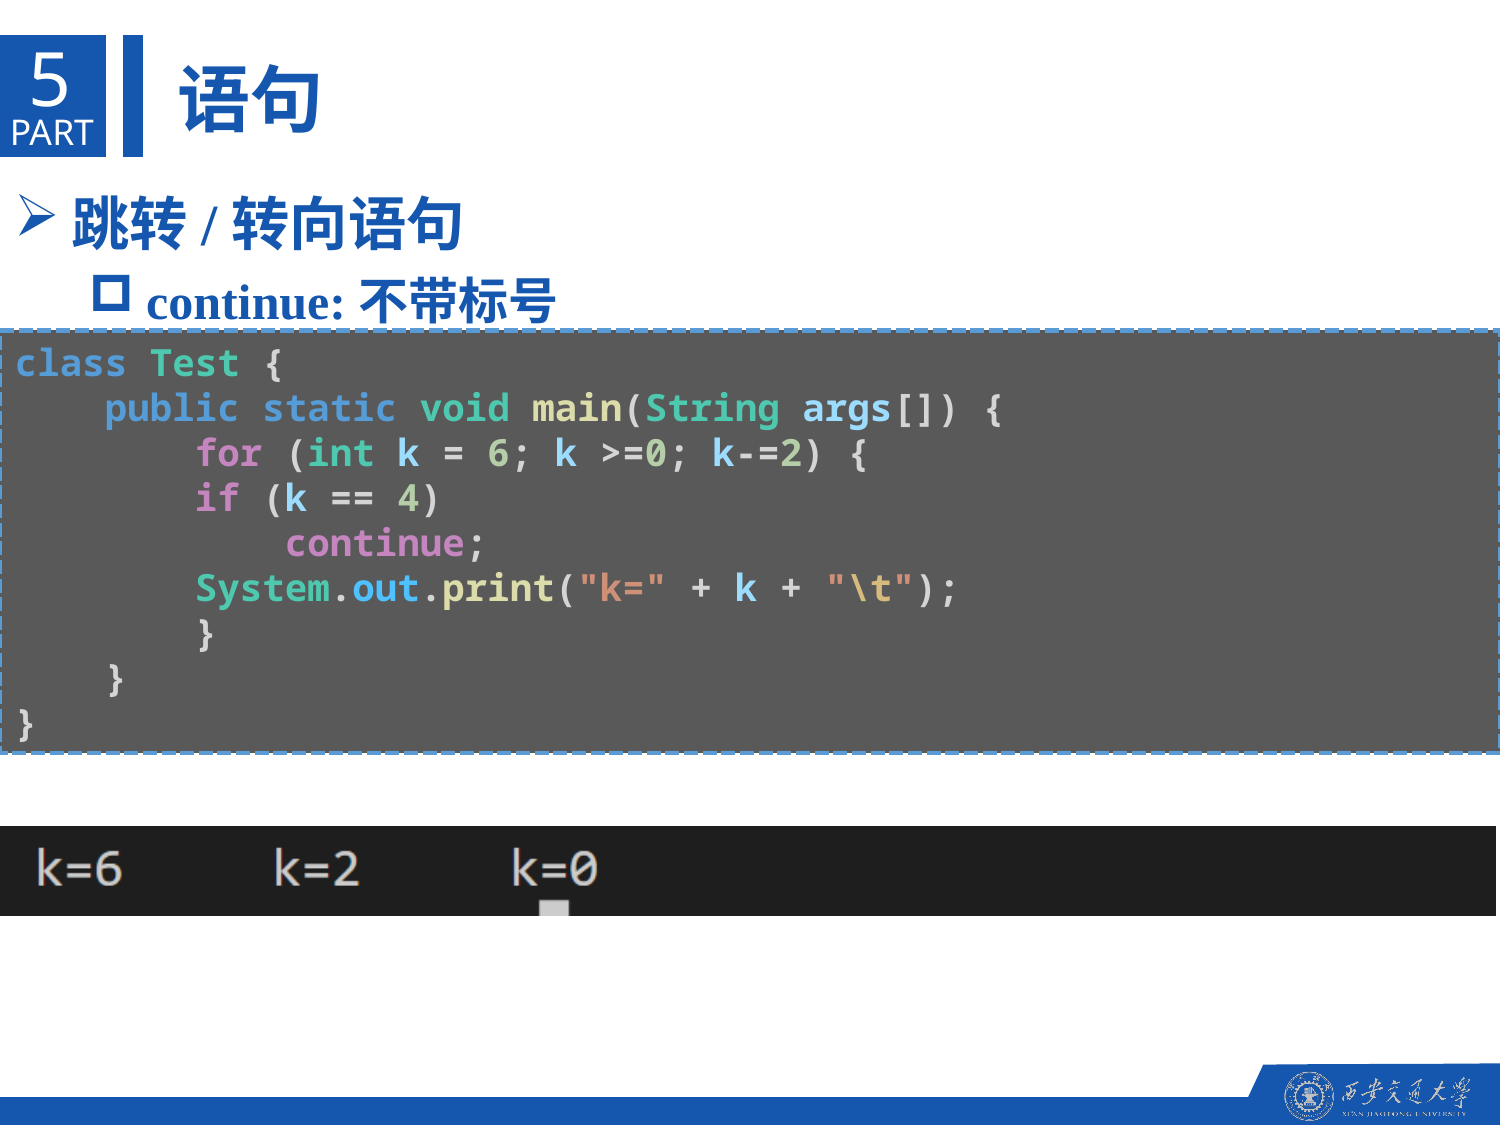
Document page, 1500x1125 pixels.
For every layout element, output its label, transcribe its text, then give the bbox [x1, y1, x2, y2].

text_box 语句 [162, 45, 339, 149]
text_box 5 [14, 23, 87, 129]
text_box 跳转/转向语句 continue:不带标号 [0, 166, 1500, 330]
picture [0, 826, 1496, 916]
text_box class Test { public static void main(String args[]) { for (int k = 6; k >=0; k-=2) { if (k == 4) continue; System.out.print("k=" + k + "\t"); } } } [0, 329, 1500, 754]
text_box PART [9, 109, 95, 153]
